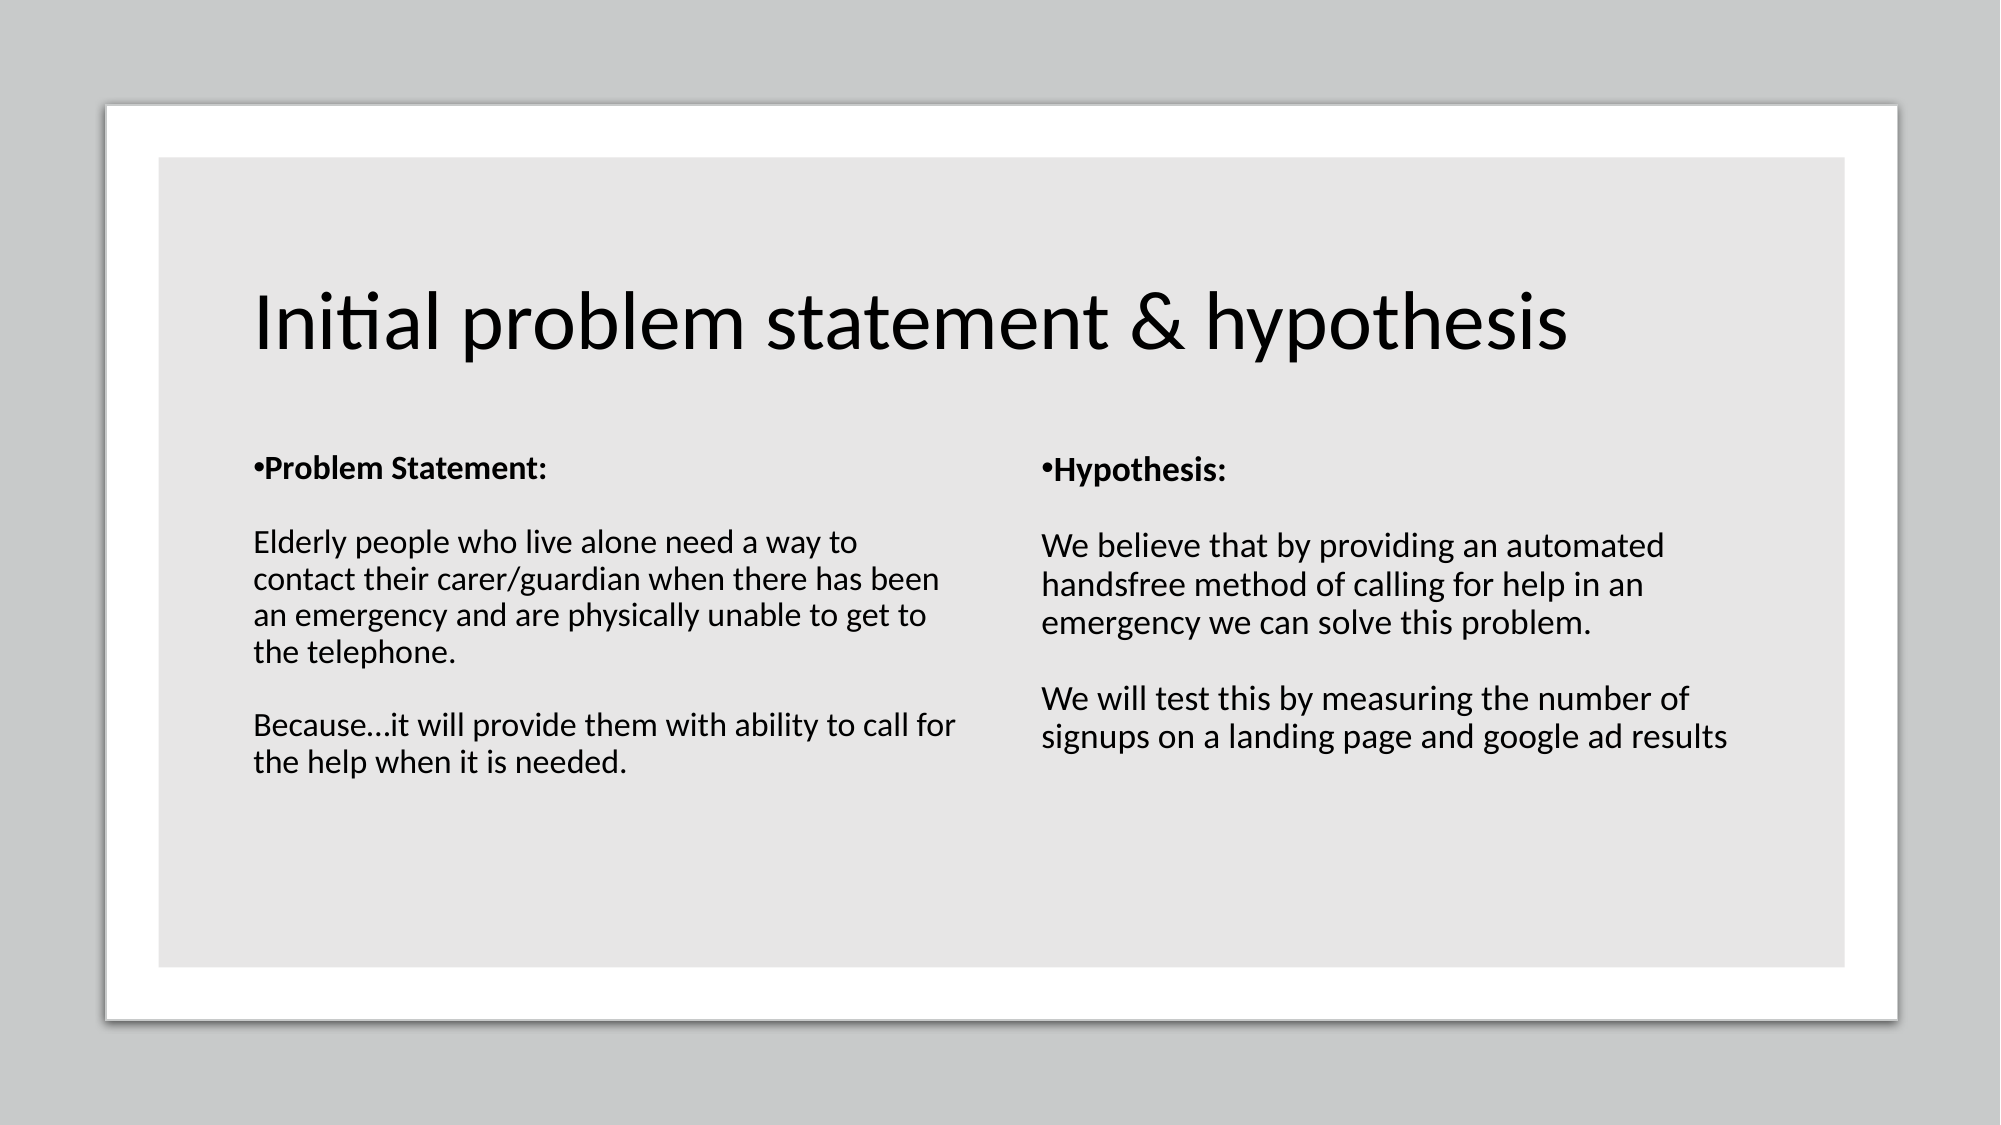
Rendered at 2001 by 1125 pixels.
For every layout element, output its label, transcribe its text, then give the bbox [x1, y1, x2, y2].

title Initial problem statement & hypothesis [238, 236, 1774, 408]
text_box [0, 0, 2000, 1125]
text_box [106, 104, 1898, 1020]
list Problem Statement: Elderly people who live alone need a way to contact their carer/guardian when there has been an emergency and are physically unable to get to the telephone. Because…it will provide them with ability to call for the help when it is needed. [238, 443, 974, 887]
text_box [158, 157, 1845, 968]
text_box Hypothesis: We believe that by providing an automated handsfree method of calling for help in an emergency we can solve this problem. We will test this by measuring the number of signups on a landing page and google ad results [1026, 443, 1774, 886]
